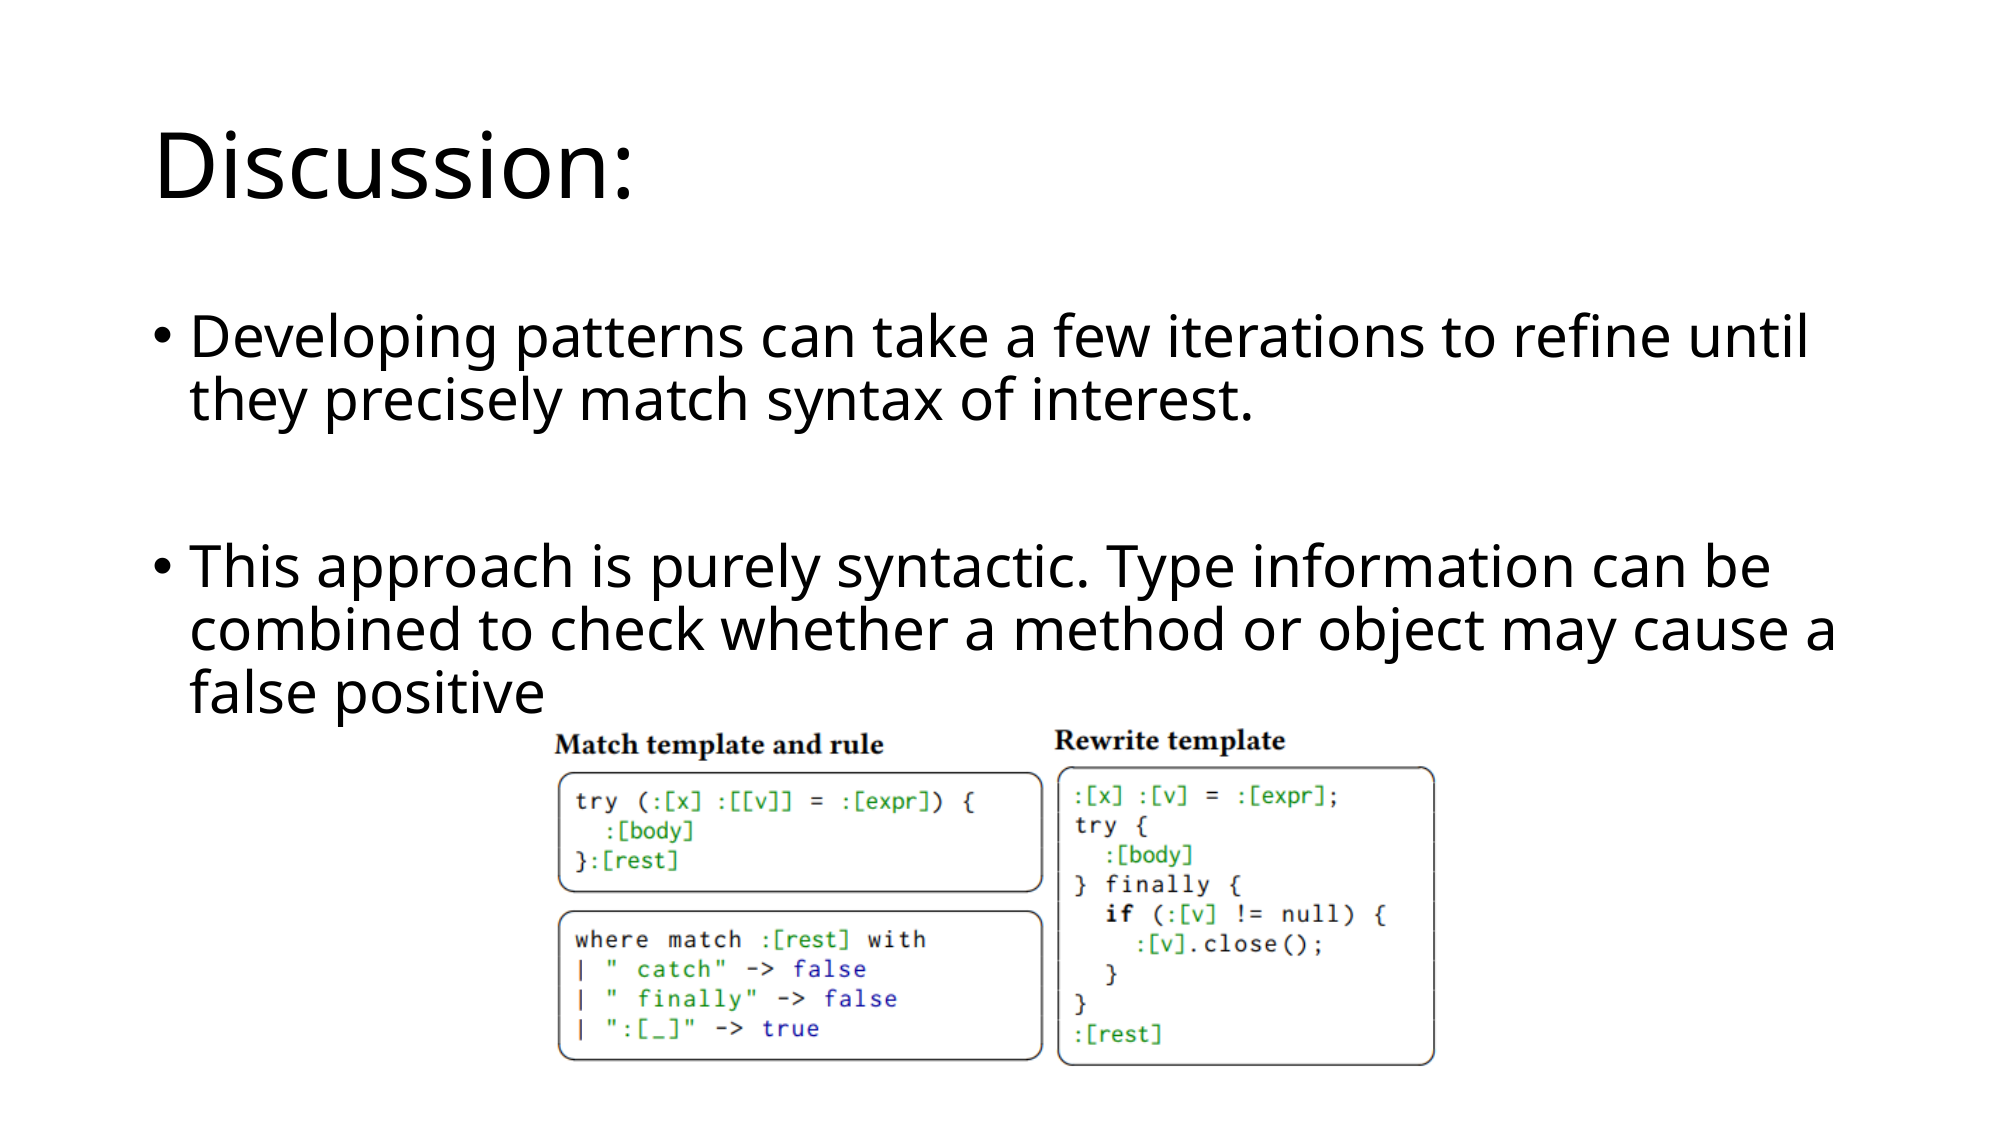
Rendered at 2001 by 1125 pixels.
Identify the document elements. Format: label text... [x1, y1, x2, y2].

list Developing patterns can take a few iterations to refine until they precisely match syntax of interest. This approach is purely syntactic. Type information can be combined to check whether a method or object may cause a false positive. [137, 299, 1863, 1014]
picture [544, 703, 1456, 1083]
title Discussion: [137, 59, 1863, 278]
